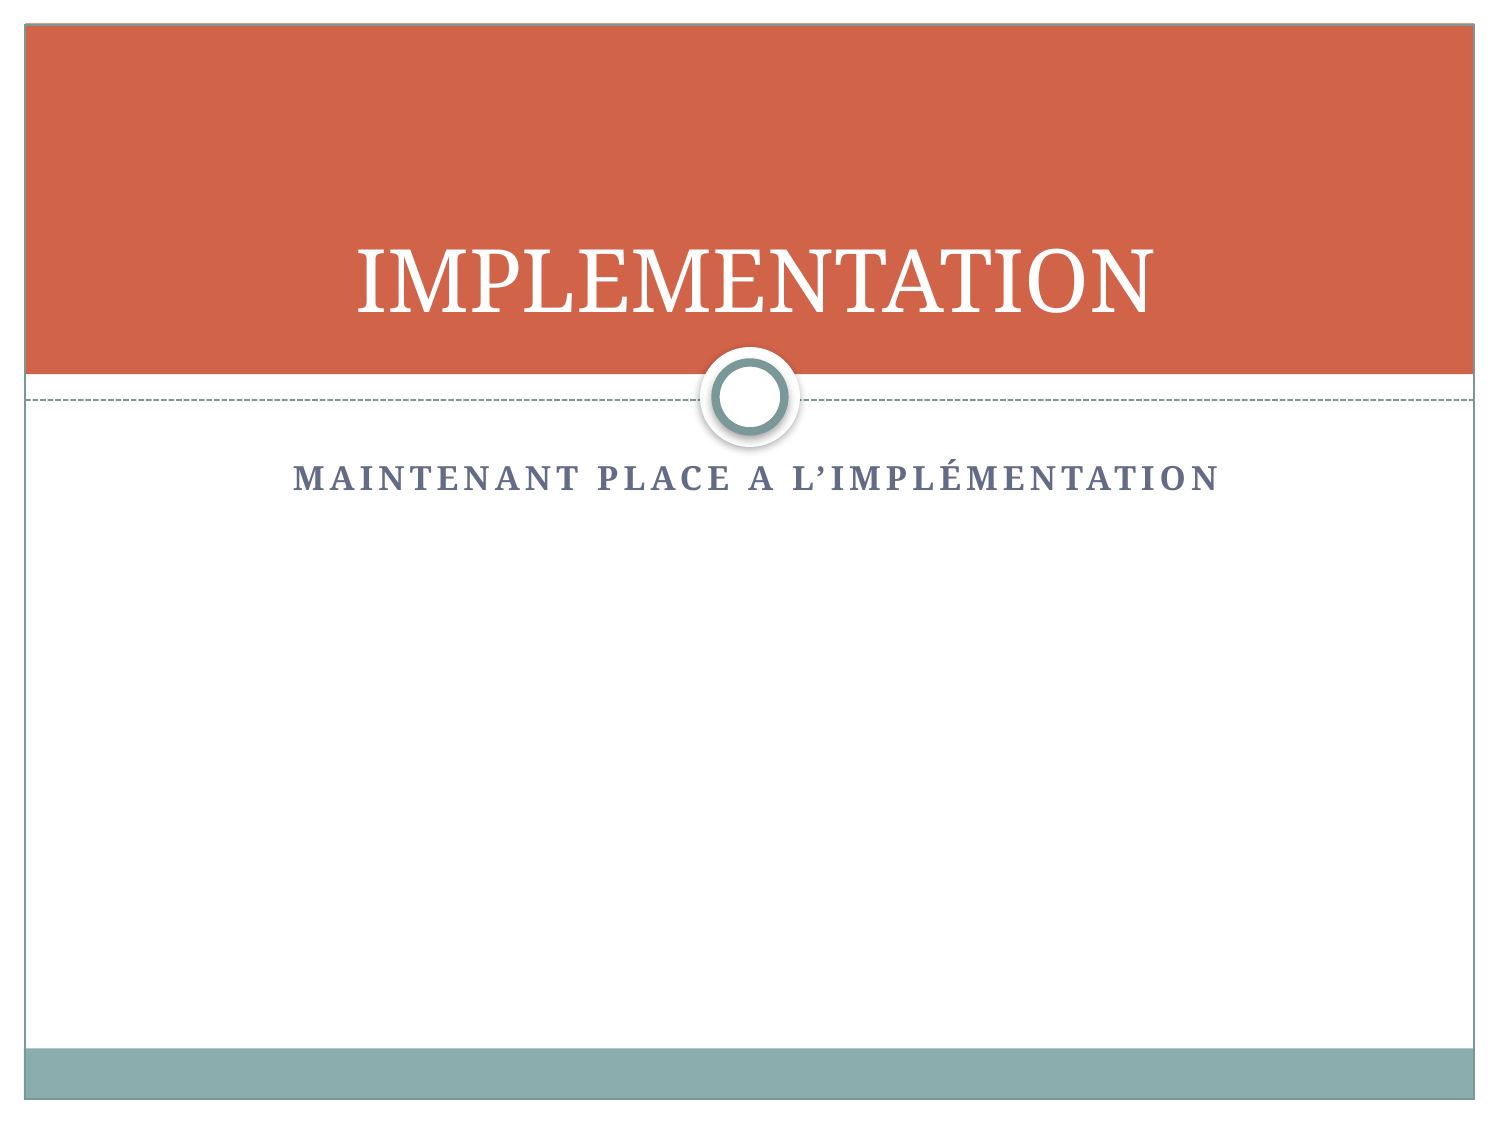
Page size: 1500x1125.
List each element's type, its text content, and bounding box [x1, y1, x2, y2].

list Maintenant place a l’implémentation [224, 450, 1288, 725]
title IMPLEMENTATION [118, 87, 1394, 338]
